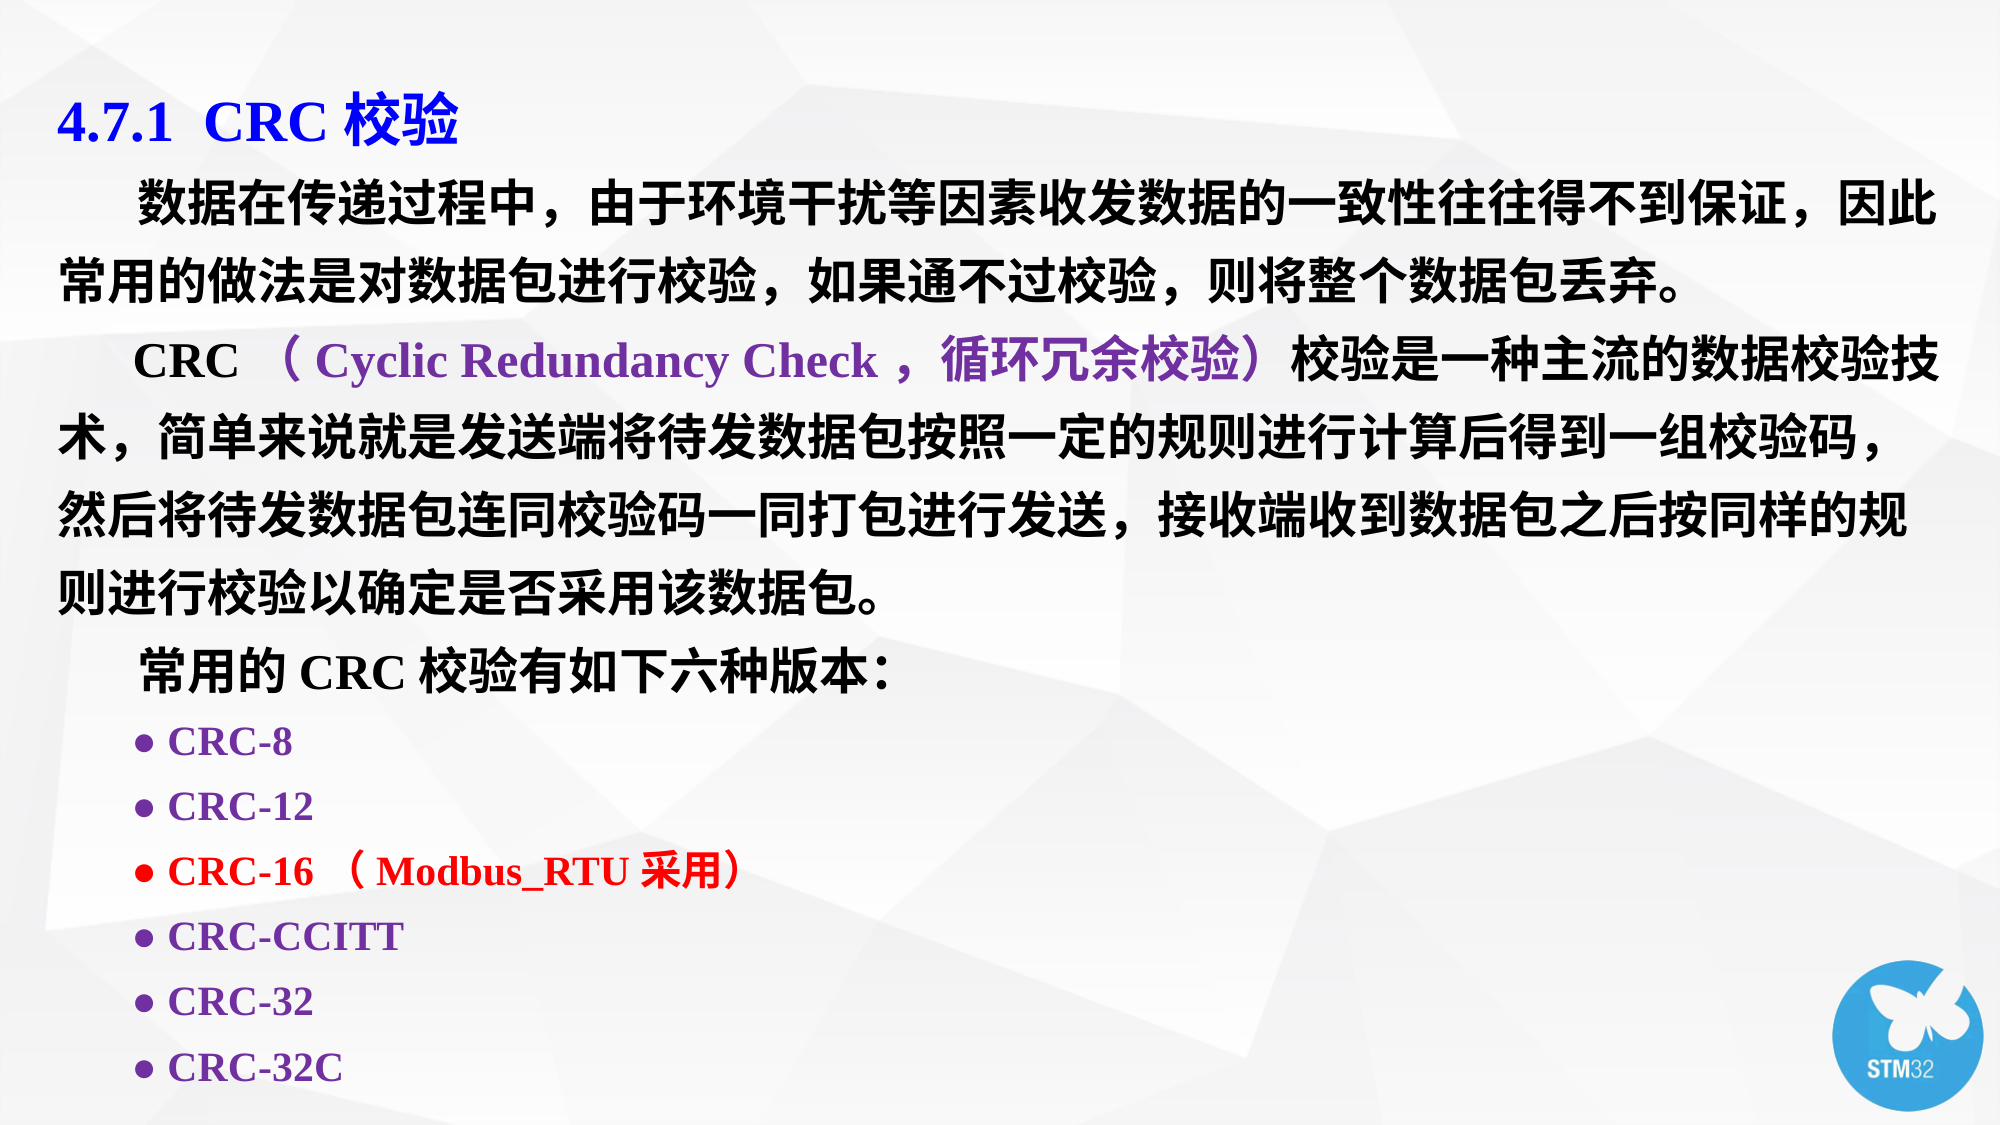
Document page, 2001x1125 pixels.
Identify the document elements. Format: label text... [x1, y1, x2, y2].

text_box 4.7.1 CRC校验 数据在传递过程中，由于环境干扰等因素收发数据的一致性往往得不到保证，因此常用的做法是对数据包进行校验，如果通不过校验，则将整个数据包丢弃。 CRC（Cyclic Redundancy Check，循环冗余校验）校验是一种主流的数据校验技术，简单来说就是发送端将待发数据包按照一定的规则进行计算后得到一组校验码，然后将待发数据包连同校验码一同打包进行发送，接收端收到数据包之后按同样的规则进行校验以确定是否采用该数据包。 常用的CRC校验有如下六种版本： ● CRC-8 ● CRC-12 ● CRC-16（Modbus_RTU采用） ● CRC-CCITT ● CRC-32 ● CRC-32C [42, 55, 1958, 1097]
picture [0, 0, 2000, 1125]
